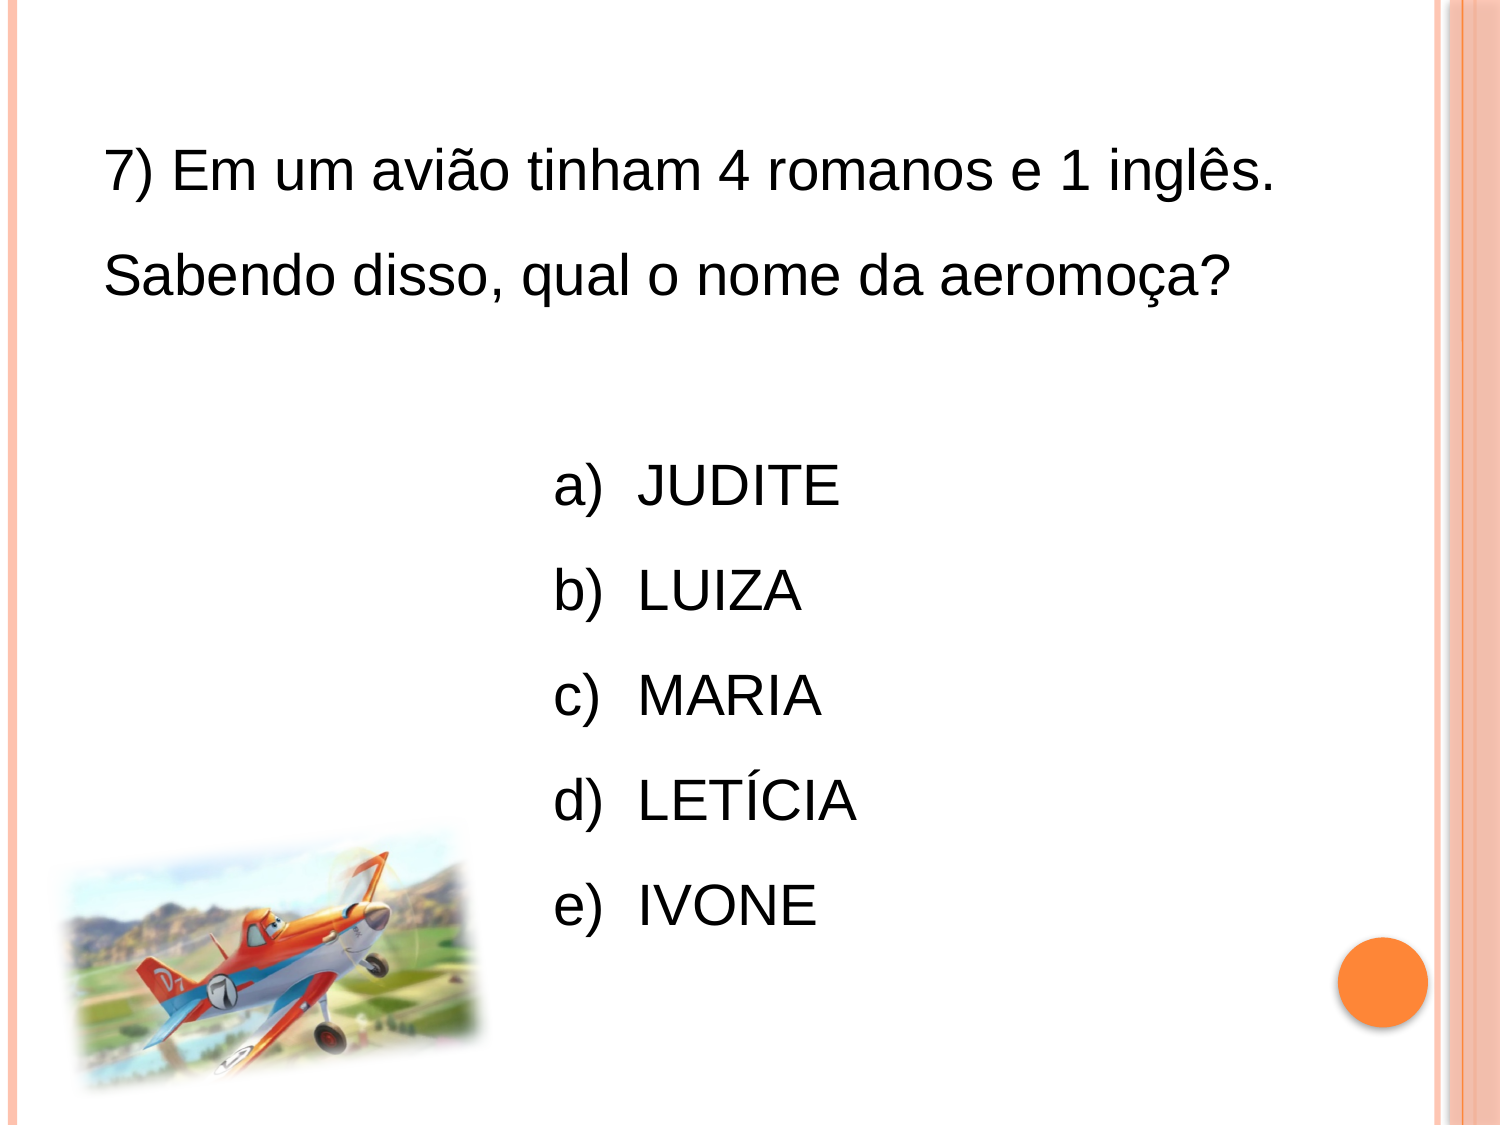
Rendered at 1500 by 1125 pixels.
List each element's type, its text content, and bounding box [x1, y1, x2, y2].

picture [54, 835, 486, 1079]
text_box 7) Em um avião tinham 4 romanos e 1 inglês. Sabendo disso, qual o nome da aeromoça? JUDITE LUIZA MARIA LETÍCIA IVONE [88, 89, 1412, 990]
